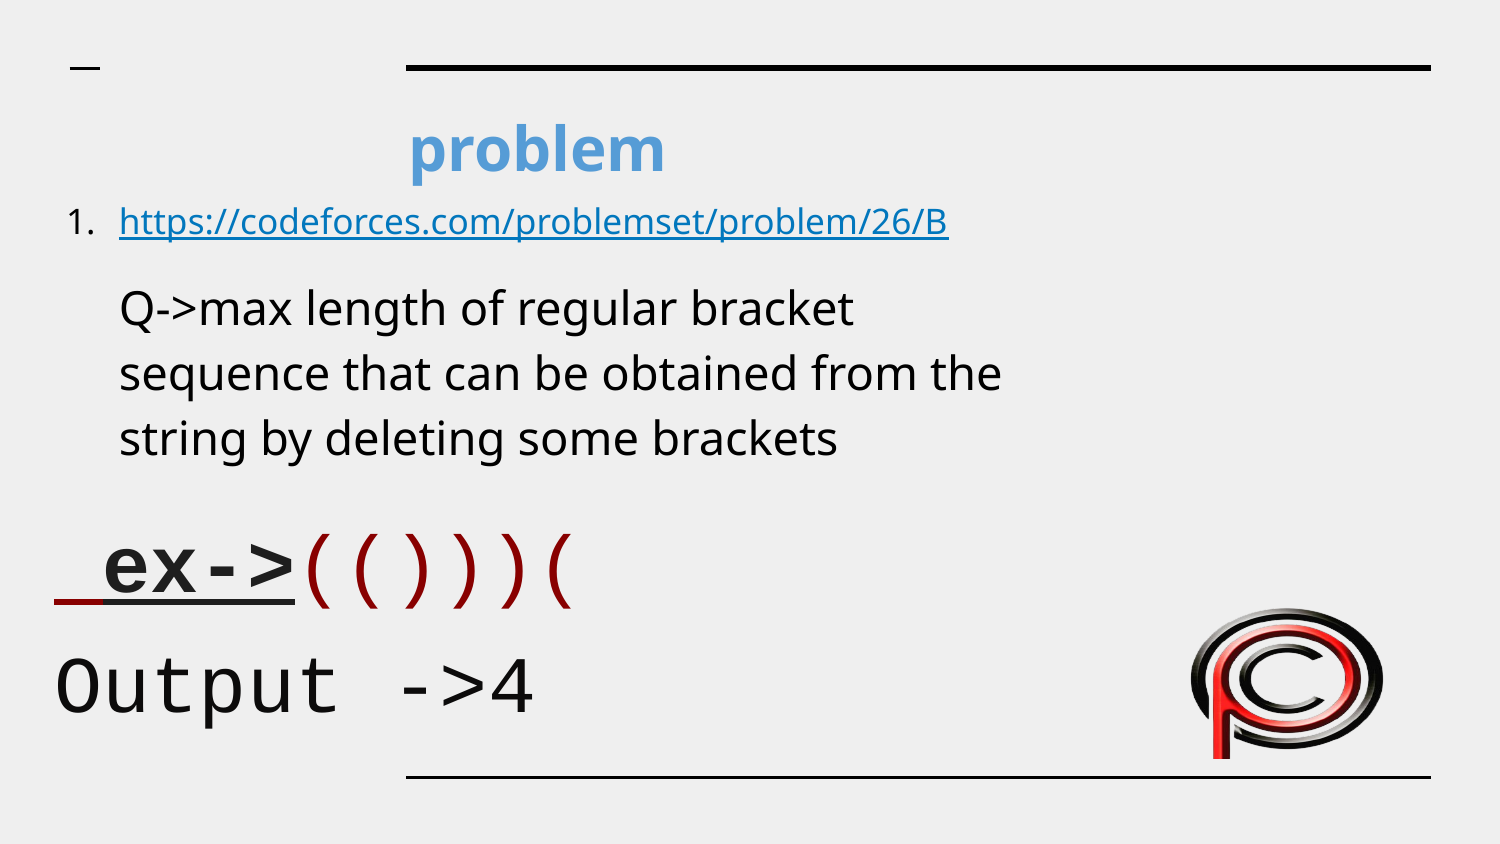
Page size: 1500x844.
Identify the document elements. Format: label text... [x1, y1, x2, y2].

title problem [393, 94, 1431, 199]
list https://codeforces.com/problemset/problem/26/B Q->max length of regular bracket sequence that can be obtained from the string by deleting some brackets ex->(()))( Output ->4 [33, 176, 1071, 745]
picture [1178, 603, 1393, 759]
